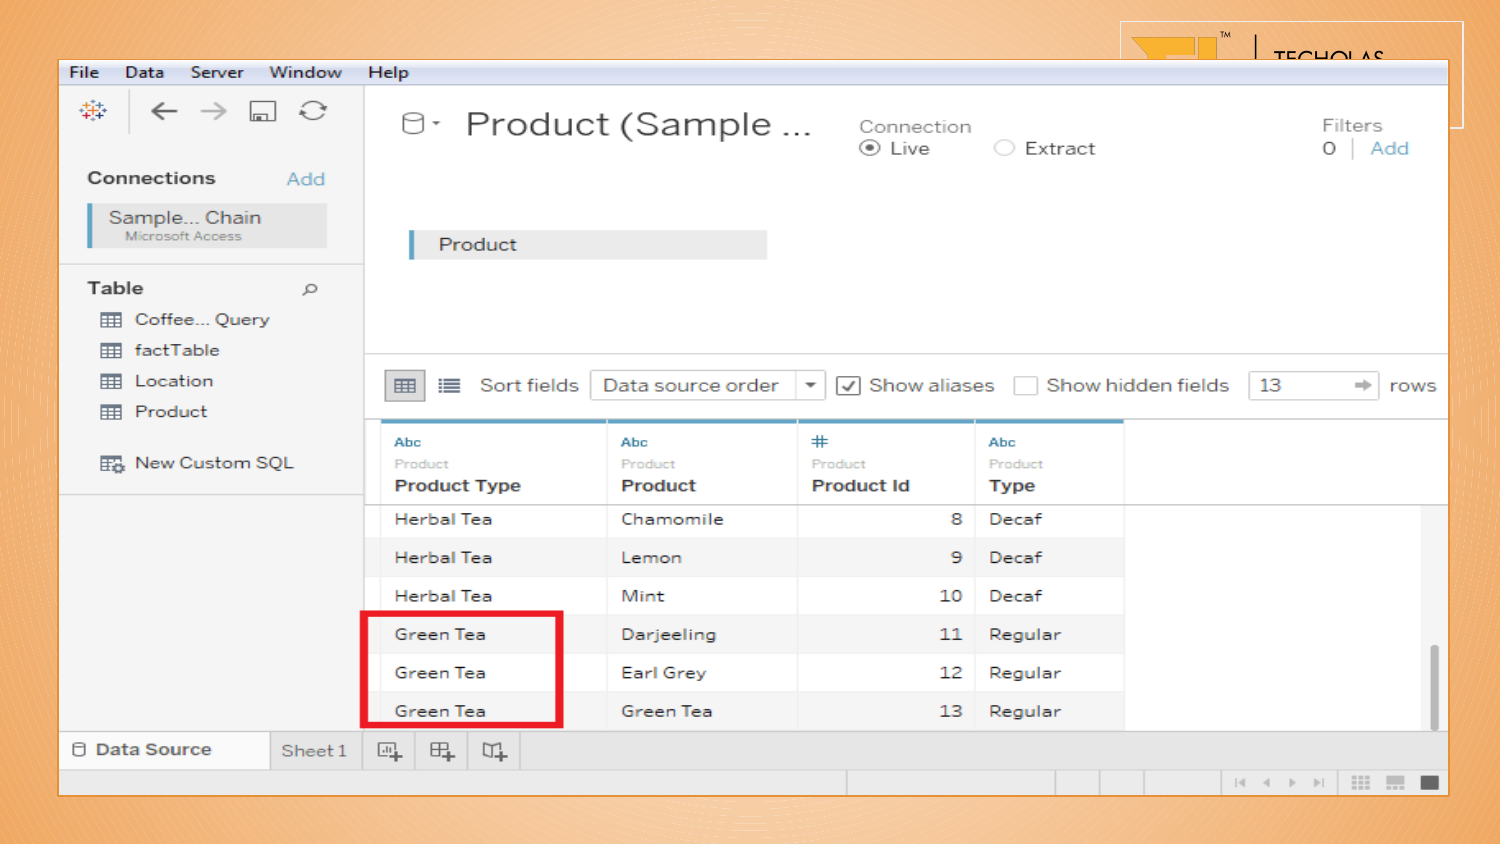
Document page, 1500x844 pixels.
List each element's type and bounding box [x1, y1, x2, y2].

picture [58, 22, 1462, 796]
